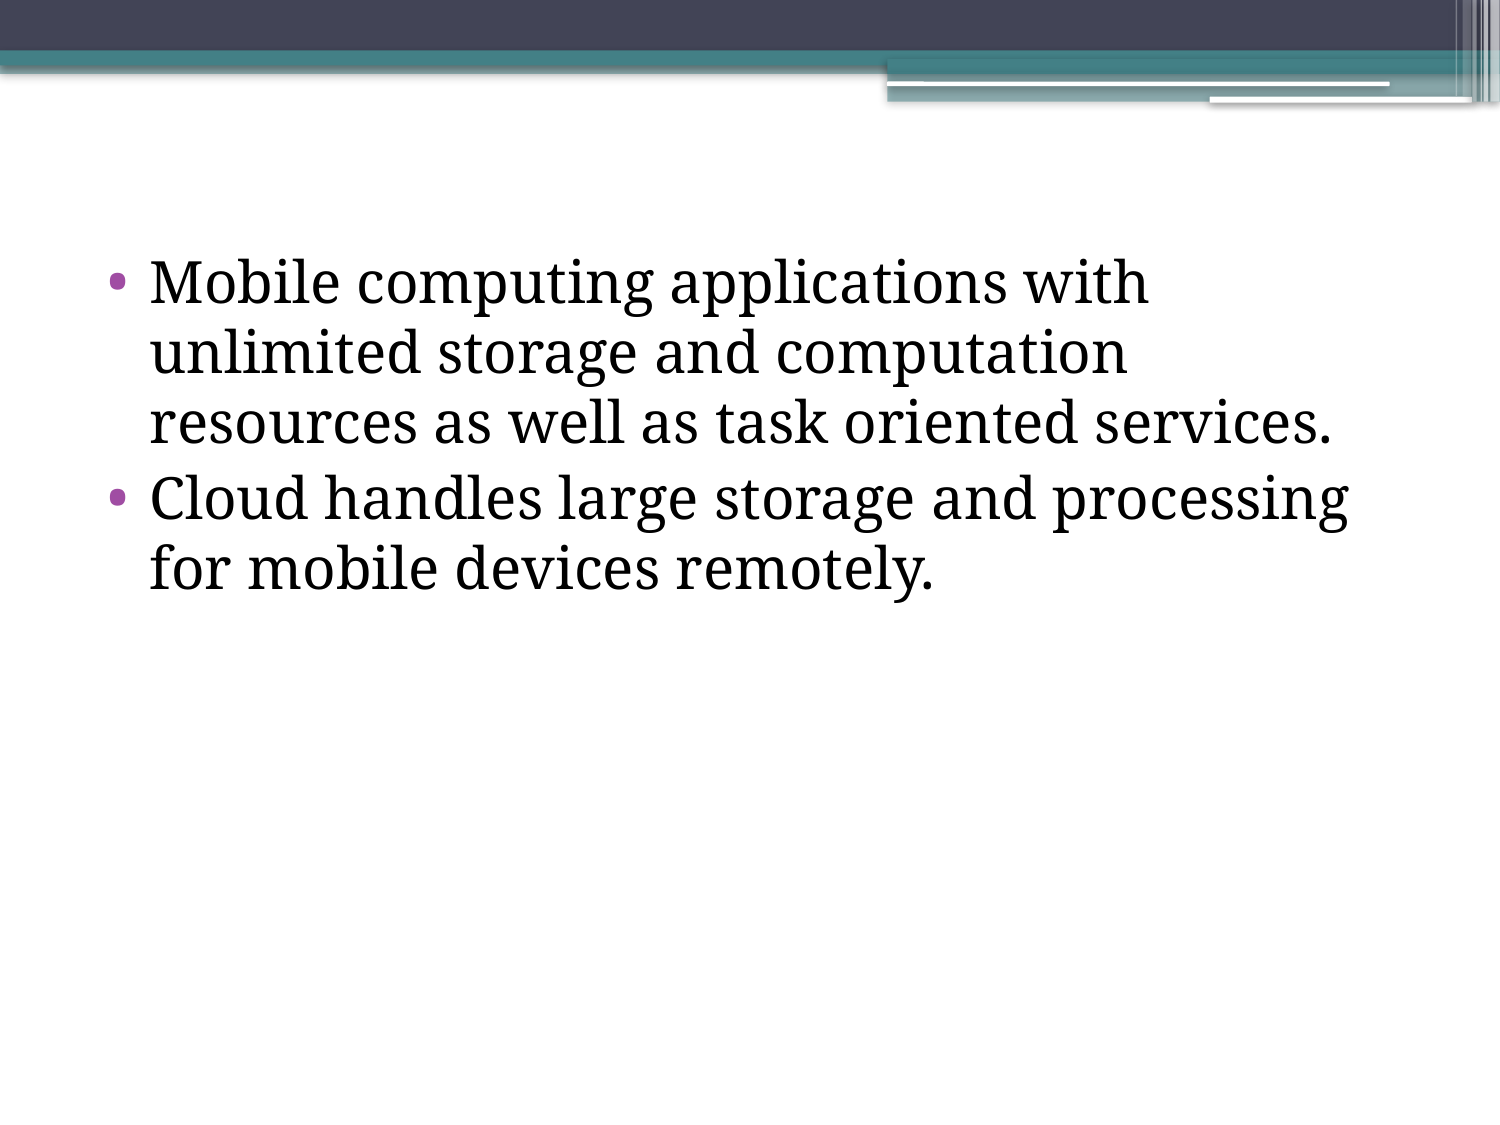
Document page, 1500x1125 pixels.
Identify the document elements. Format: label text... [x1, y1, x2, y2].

list Mobile computing applications with unlimited storage and computation resources as well as task oriented services. Cloud handles large storage and processing for mobile devices remotely. [75, 237, 1425, 1079]
